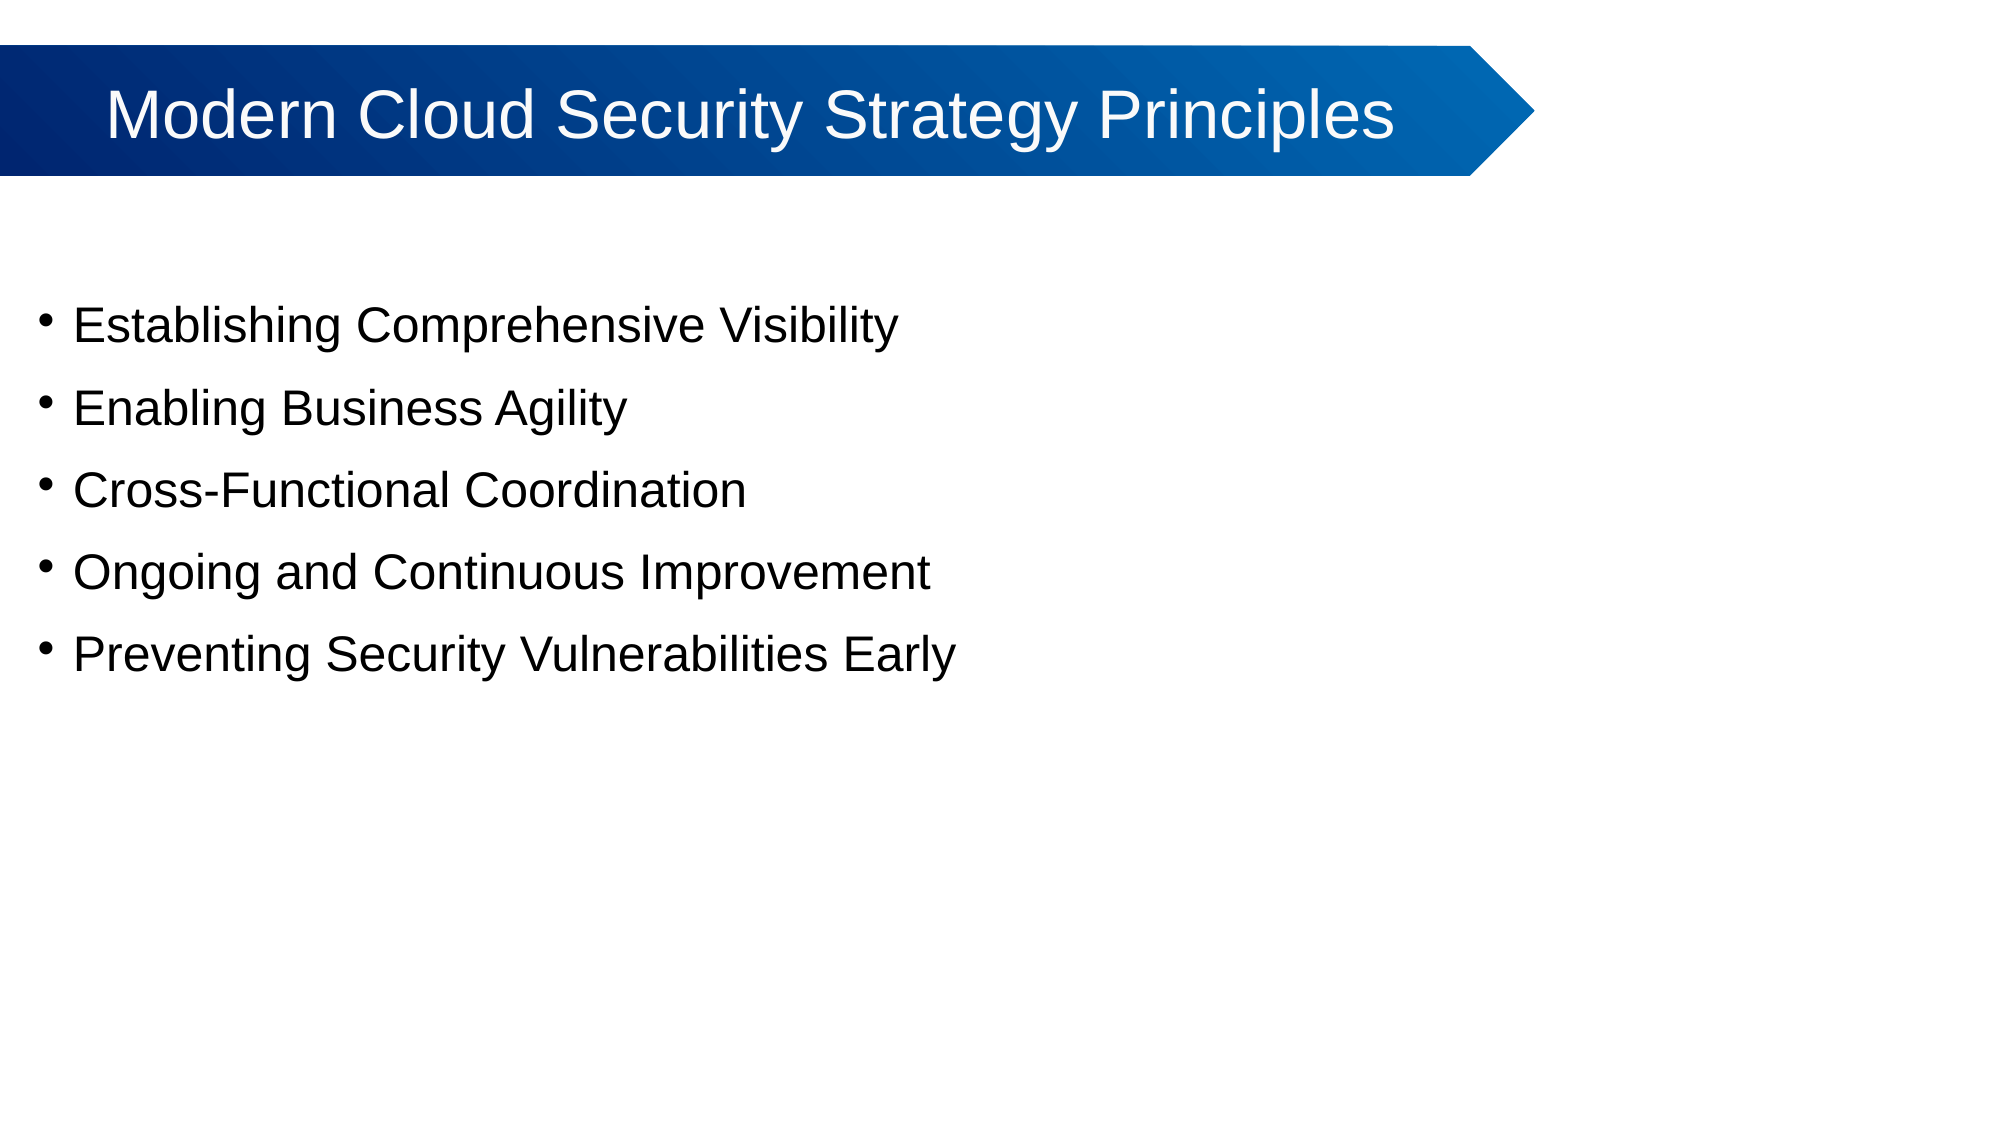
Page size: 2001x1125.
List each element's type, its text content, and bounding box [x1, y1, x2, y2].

list Establishing Comprehensive Visibility Enabling Business Agility Cross-Functional Coordination Ongoing and Continuous Improvement Preventing Security Vulnerabilities Early [37, 292, 1965, 1050]
text_box Modern Cloud Security Strategy Principles [0, 44, 1537, 177]
